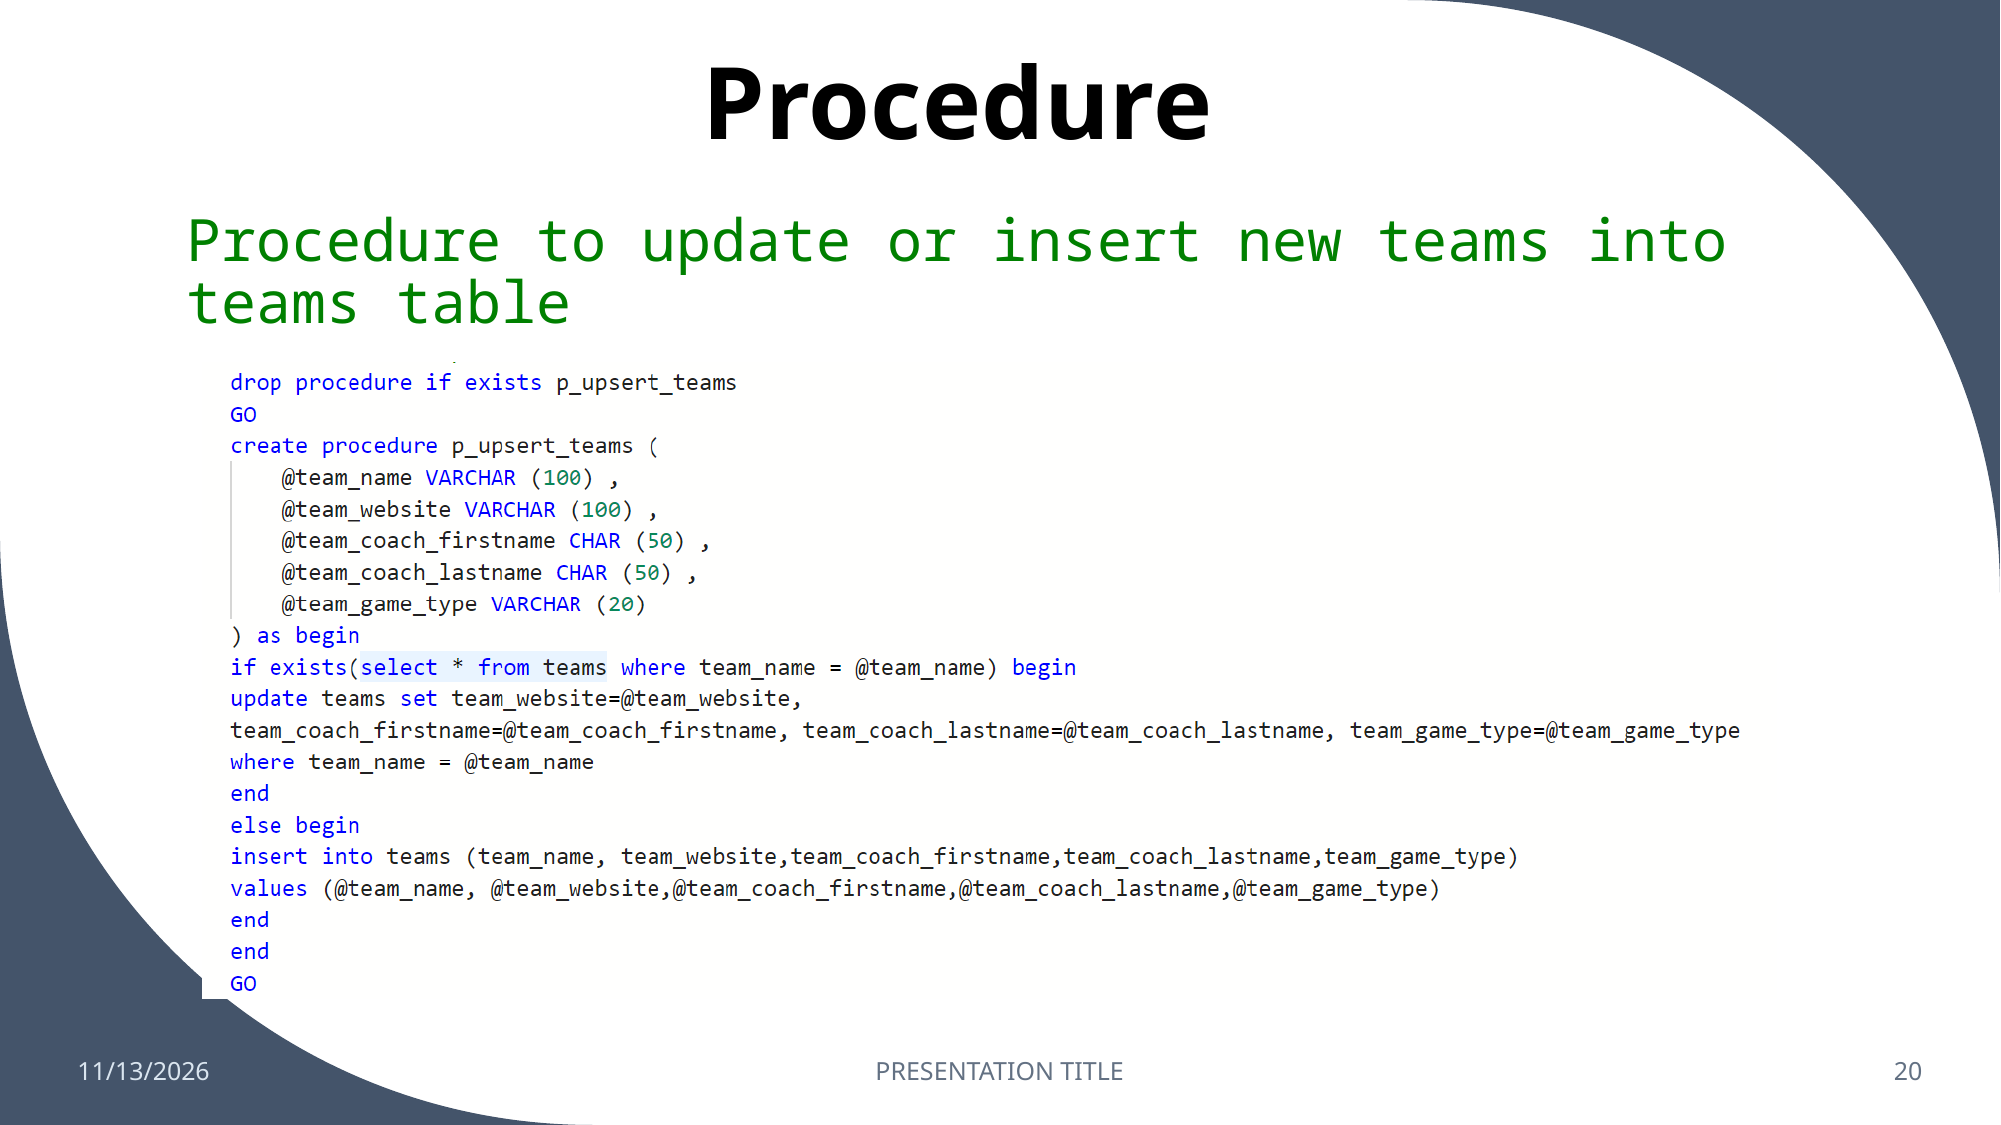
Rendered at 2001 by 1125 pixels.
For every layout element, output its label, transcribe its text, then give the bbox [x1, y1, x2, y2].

picture [201, 362, 1777, 999]
slide_number 20 [1665, 1042, 1938, 1103]
title Procedure [155, 0, 1760, 169]
list Procedure to update or insert new teams into teams table [171, 203, 1835, 363]
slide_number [62, 1042, 342, 1103]
footer PRESENTATION TITLE [662, 1042, 1338, 1103]
